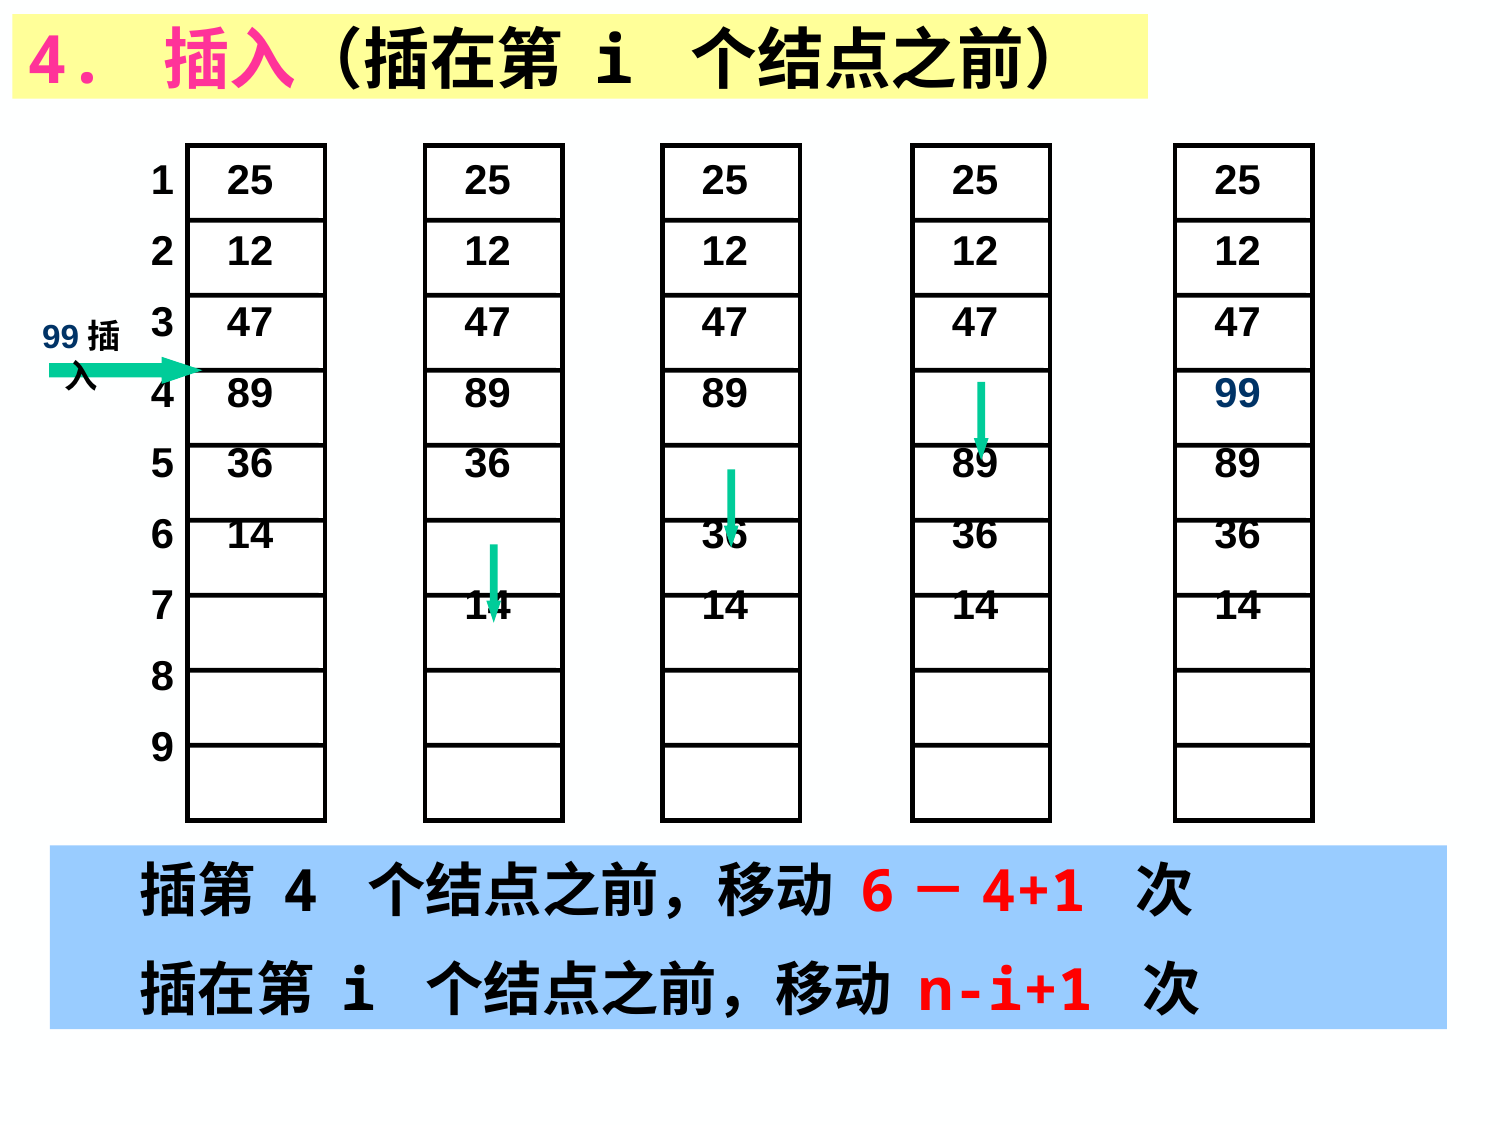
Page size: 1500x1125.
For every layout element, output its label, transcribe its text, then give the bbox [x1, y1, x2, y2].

text_box [225, 596, 325, 670]
text_box [974, 382, 988, 458]
text_box [550, 446, 563, 520]
text_box [1038, 296, 1050, 370]
text_box [724, 470, 738, 546]
text_box [313, 221, 325, 295]
text_box [1300, 221, 1313, 295]
text_box [912, 596, 1050, 670]
text_box [225, 521, 325, 595]
text_box [313, 371, 325, 445]
text_box [550, 296, 563, 370]
text_box [788, 521, 800, 595]
text_box [424, 671, 563, 745]
text_box [150, 357, 200, 383]
text_box 插第 4 个结点之前，移动 6－4+1 次 插在第 i 个结点之前，移动 n-i+1 次 [49, 845, 1447, 1030]
text_box [1300, 371, 1313, 445]
text_box [1038, 371, 1050, 445]
text_box 25 12 47 89 36 14 [662, 145, 788, 636]
text_box [550, 521, 563, 595]
text_box 1 2 3 4 5 6 7 8 9 [99, 145, 225, 777]
text_box [313, 296, 325, 370]
text_box [1174, 671, 1313, 745]
text_box [550, 145, 563, 220]
text_box [912, 746, 1050, 821]
text_box [225, 671, 325, 745]
text_box 99插入 [12, 307, 150, 403]
text_box [1038, 221, 1050, 295]
text_box [662, 746, 800, 821]
text_box [788, 371, 800, 445]
text_box [662, 671, 800, 745]
text_box 25 12 47 99 89 36 14 [1175, 145, 1300, 636]
text_box [788, 221, 800, 295]
text_box [788, 296, 800, 370]
text_box [424, 596, 563, 670]
text_box [662, 596, 800, 670]
text_box [1300, 446, 1313, 520]
text_box 4. 插入（插在第 i 个结点之前） [12, 14, 1148, 99]
text_box [1038, 521, 1050, 595]
text_box [788, 446, 800, 520]
text_box [1038, 446, 1050, 520]
text_box [912, 671, 1050, 745]
text_box [313, 446, 325, 520]
text_box [313, 145, 325, 220]
text_box 25 12 47 89 36 14 [225, 145, 313, 565]
text_box 25 12 47 89 36 14 [425, 145, 550, 636]
text_box [1300, 145, 1313, 220]
text_box [487, 545, 500, 621]
text_box [550, 221, 563, 295]
text_box [1174, 596, 1313, 670]
text_box [1174, 746, 1313, 821]
text_box [1300, 521, 1313, 595]
text_box [550, 371, 563, 445]
text_box [424, 746, 563, 821]
text_box [788, 145, 800, 220]
text_box [187, 746, 325, 821]
text_box [1300, 296, 1313, 370]
text_box [1038, 145, 1050, 220]
text_box 25 12 47 89 36 14 [912, 145, 1038, 636]
